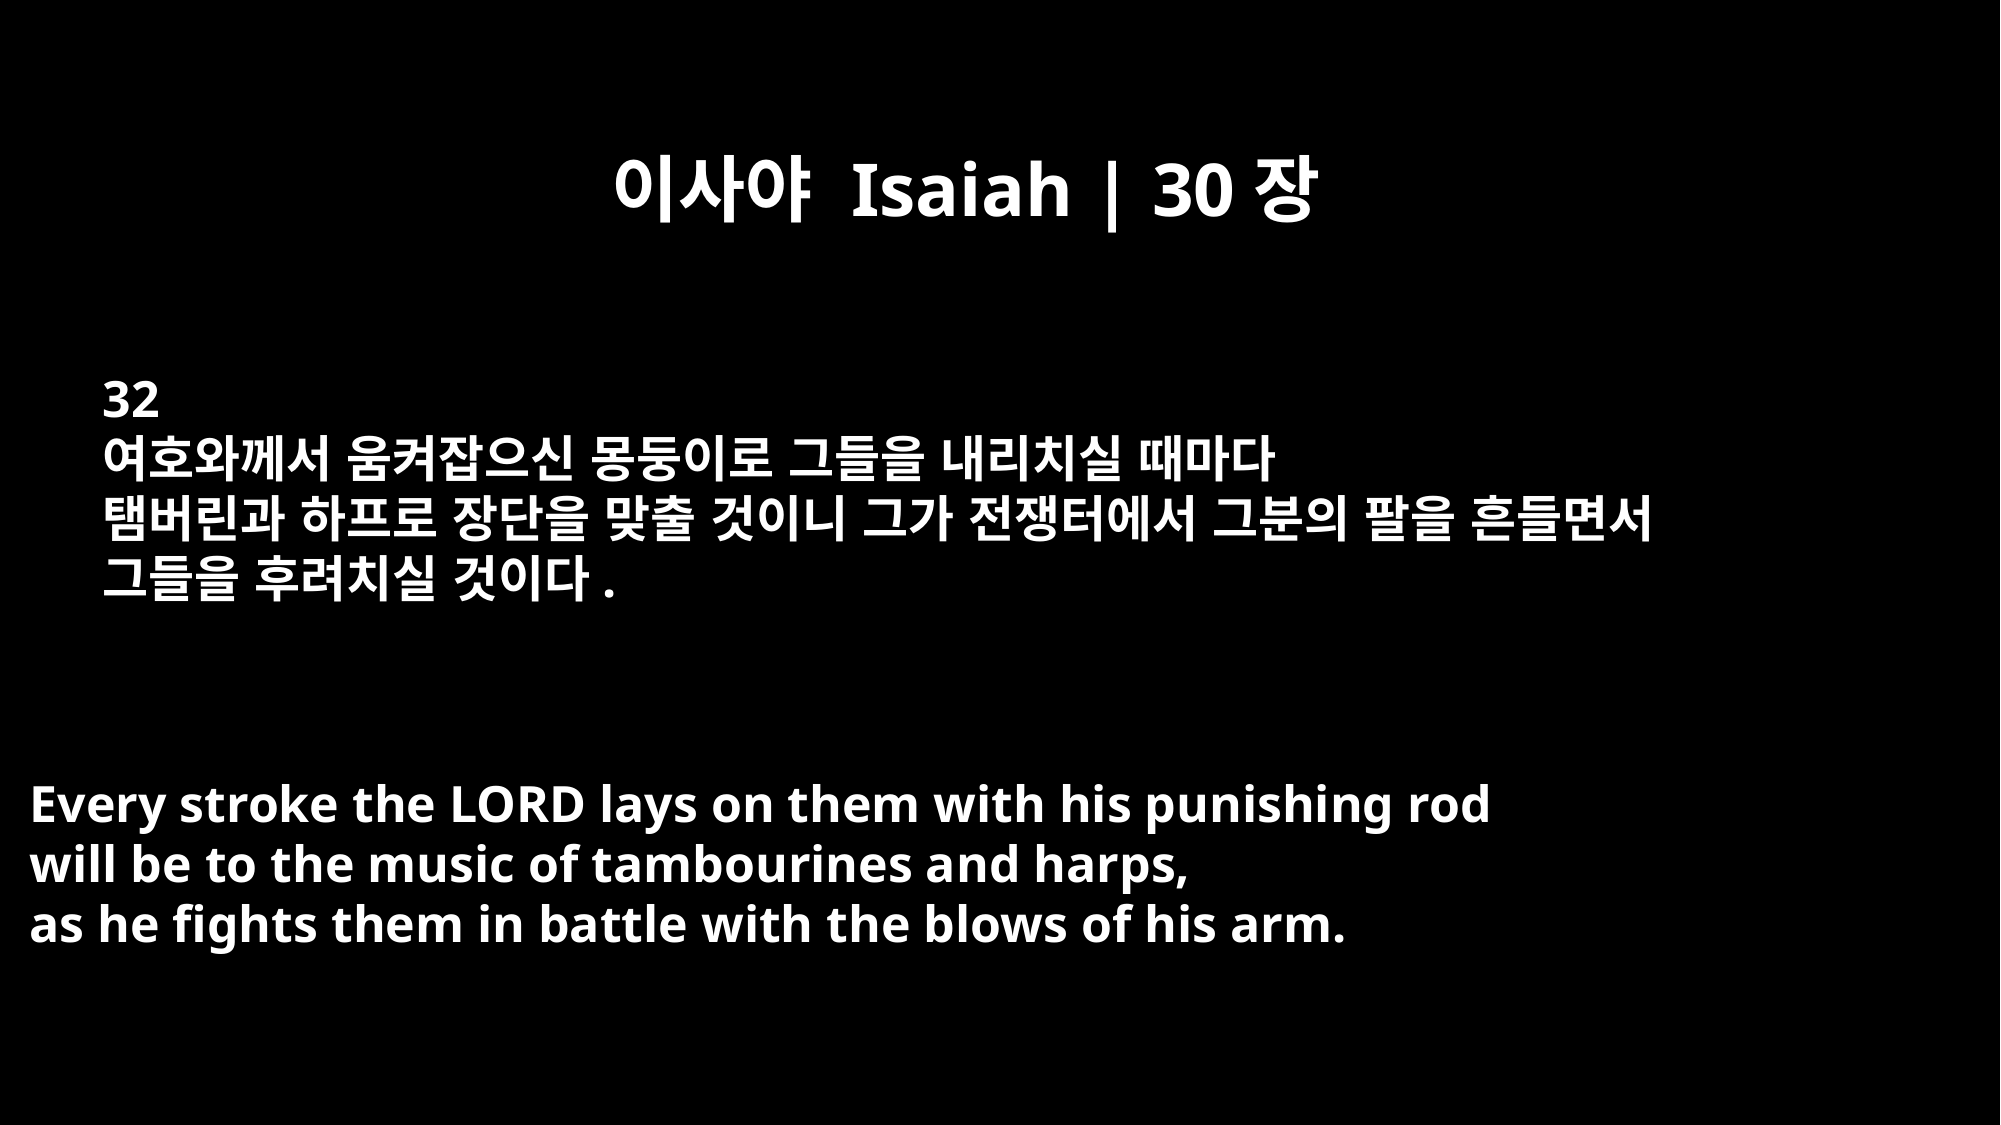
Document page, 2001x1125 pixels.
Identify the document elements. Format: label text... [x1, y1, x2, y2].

text_box 32 여호와께서 움켜잡으신 몽둥이로 그들을 내리치실 때마다 탬버린과 하프로 장단을 맞출 것이니 그가 전쟁터에서 그분의 팔을 흔들면서 그들을 후려치실 것이다. [87, 359, 1670, 615]
text_box 이사야 Isaiah | 30장 [596, 136, 1336, 239]
text_box Every stroke the LORD lays on them with his punishing rod will be to the music of tambourines and harps, as he fights them in battle with the blows of his arm. [14, 764, 1508, 960]
